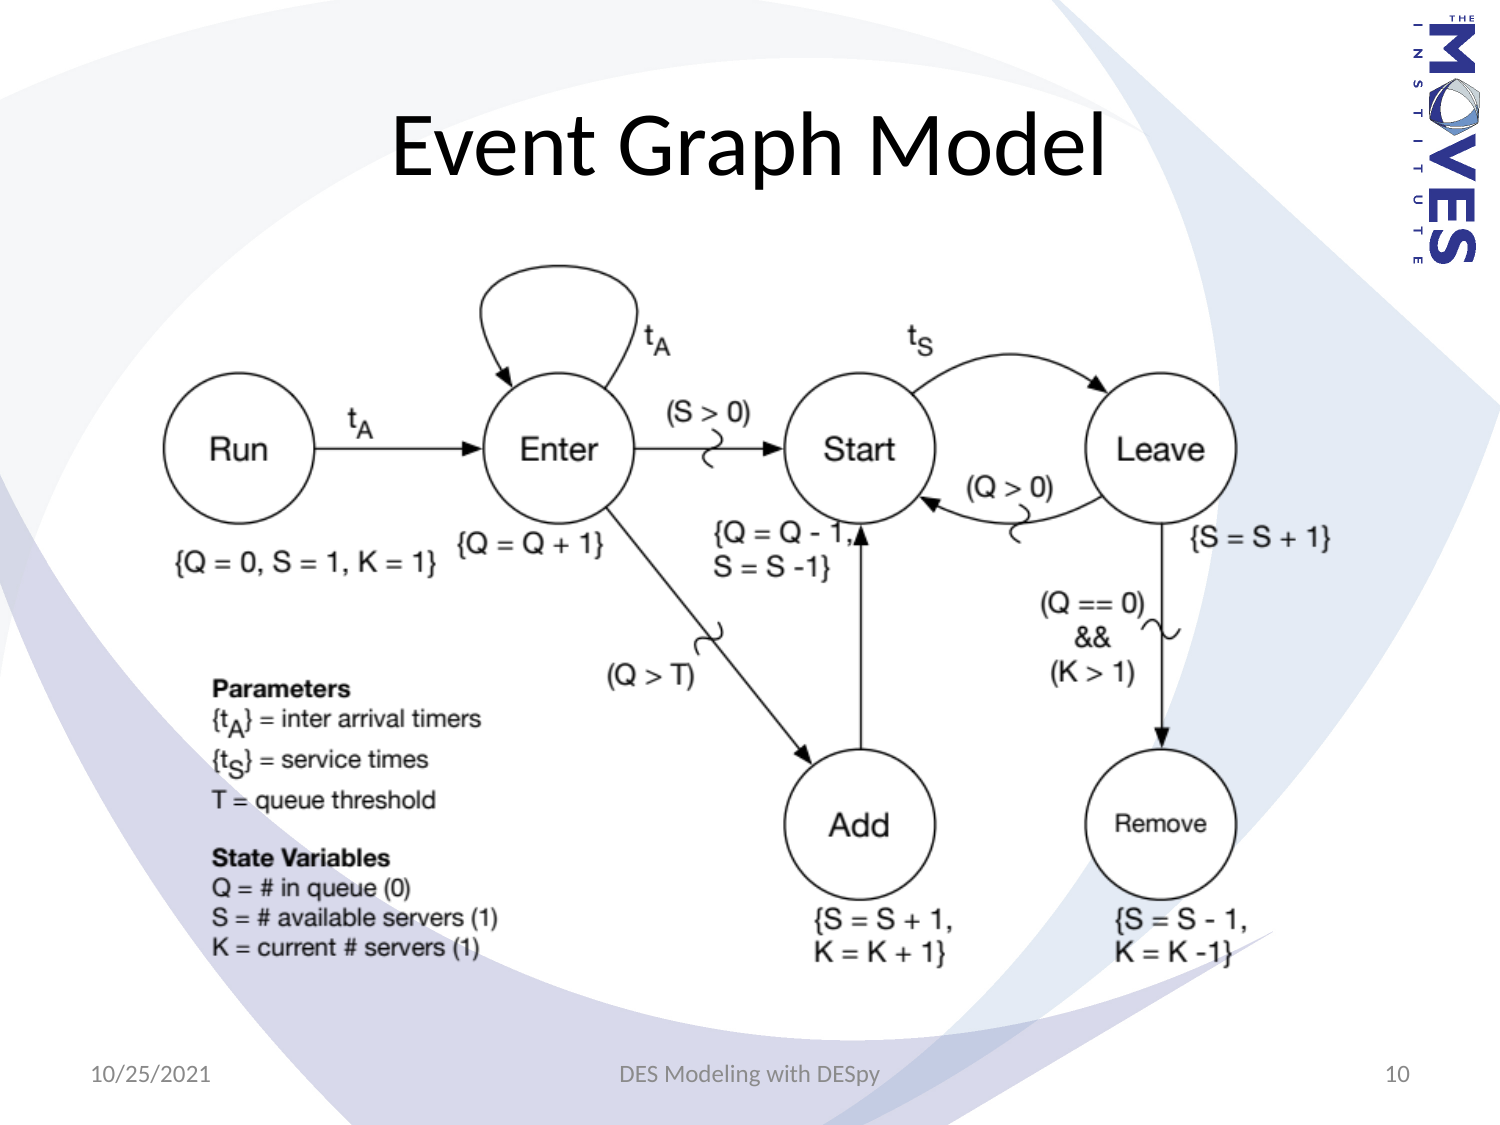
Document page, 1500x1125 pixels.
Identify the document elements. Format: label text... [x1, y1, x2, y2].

title Event Graph Model [75, 45, 1425, 233]
slide_number 10 [1074, 1042, 1425, 1103]
picture [0, 0, 1500, 1125]
footer DES Modeling with DESpy [512, 1042, 988, 1103]
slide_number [75, 1042, 425, 1103]
